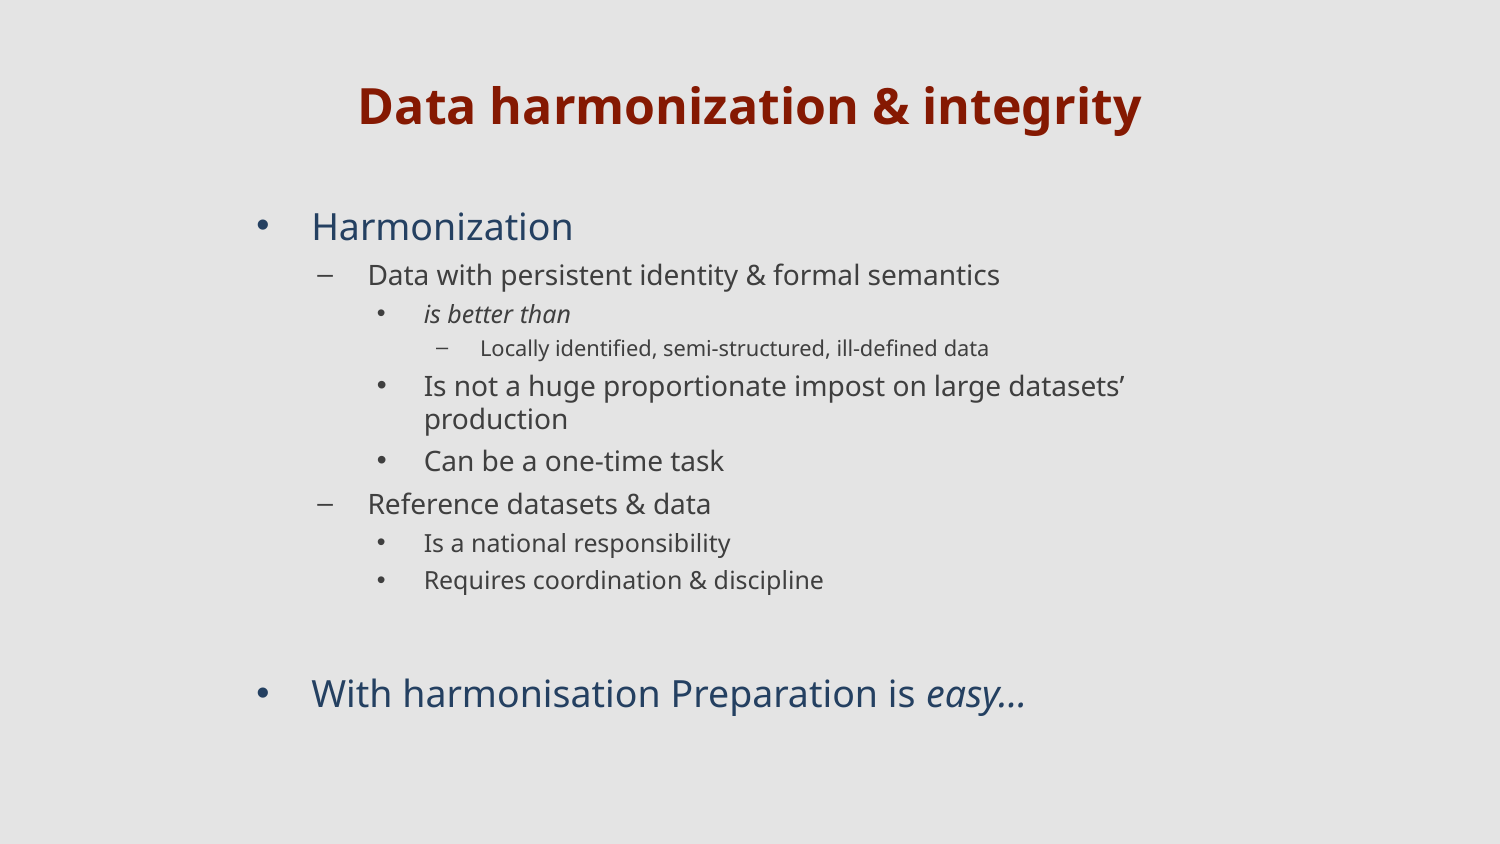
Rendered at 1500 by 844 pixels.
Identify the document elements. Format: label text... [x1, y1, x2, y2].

list Harmonization Data with persistent identity & formal semantics is better than Locally identified, semi-structured, ill-defined data Is not a huge proportionate impost on large datasets’ production Can be a one-time task Reference datasets & data Is a national responsibility Requires coordination & discipline With harmonisation Preparation is easy… [243, 196, 1257, 610]
title Data harmonization & integrity [75, 33, 1425, 175]
